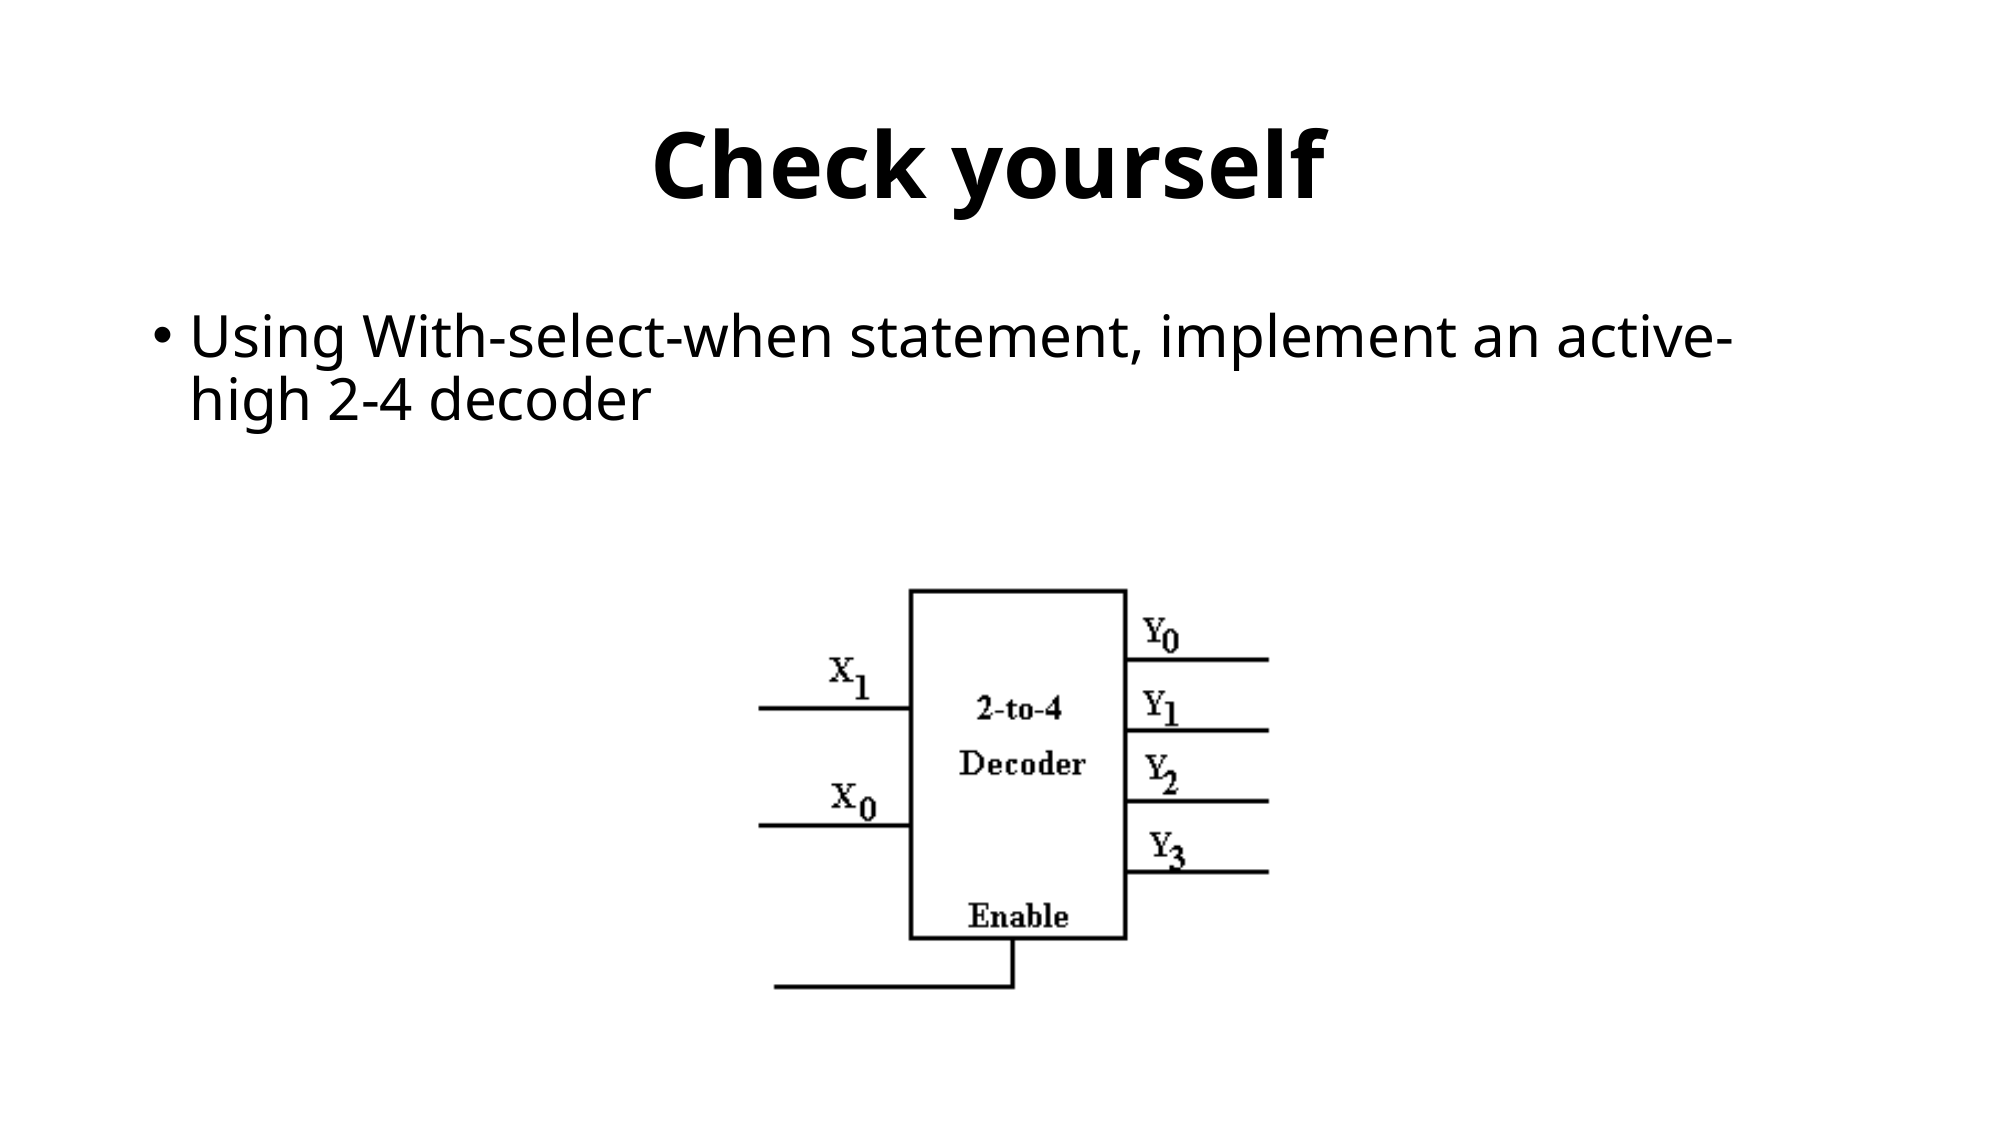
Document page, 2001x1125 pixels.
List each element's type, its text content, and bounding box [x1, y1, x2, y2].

title Check yourself [137, 59, 1863, 278]
picture [704, 552, 1296, 1014]
list Using With-select-when statement, implement an active-high 2-4 decoder [137, 299, 1863, 1014]
